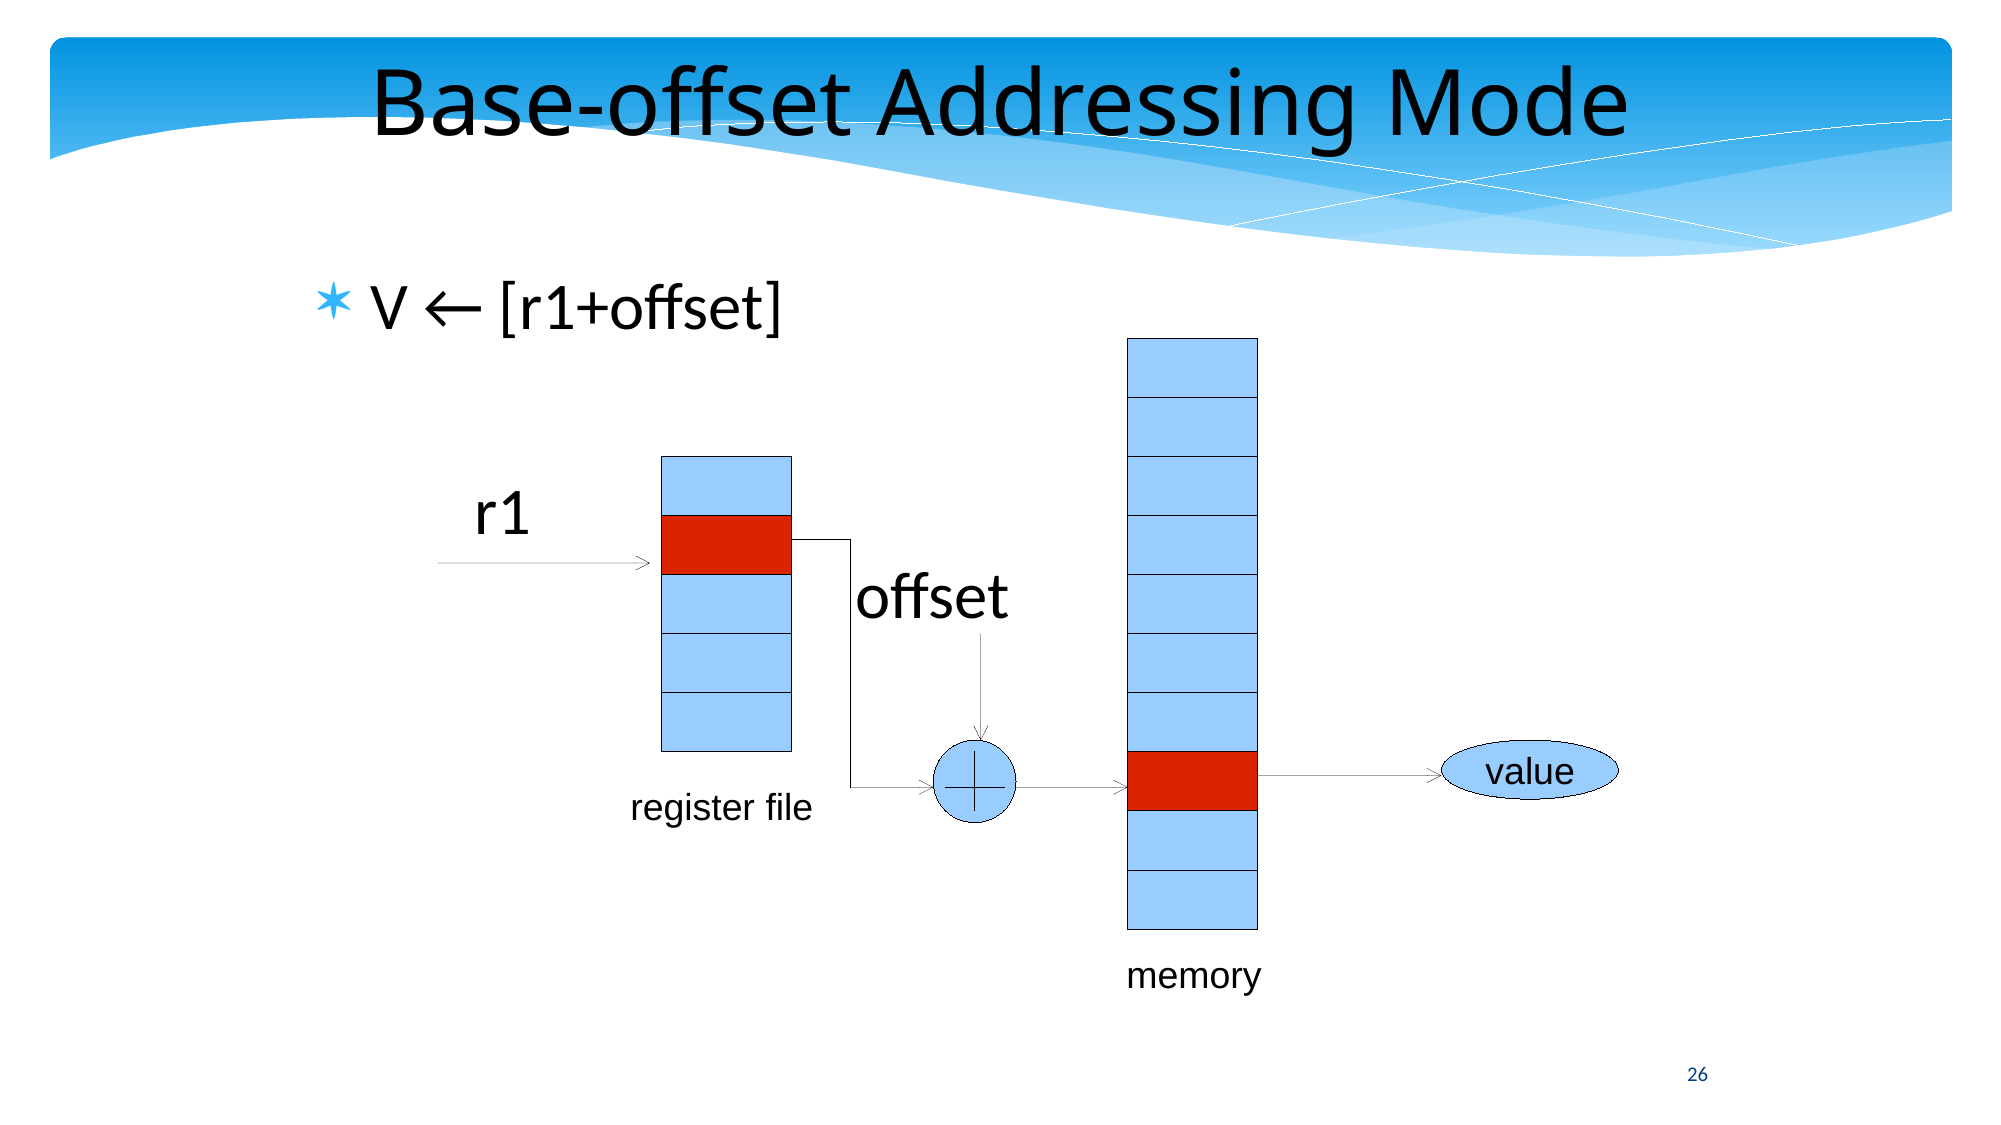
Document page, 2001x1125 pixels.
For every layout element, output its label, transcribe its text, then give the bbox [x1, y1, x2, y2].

text_box [1127, 515, 1258, 574]
text_box [1127, 870, 1258, 930]
text_box offset [837, 552, 1111, 634]
text_box [661, 456, 792, 515]
text_box [1127, 633, 1258, 692]
text_box r1 [456, 468, 615, 550]
text_box [661, 515, 792, 574]
text_box memory [1111, 943, 1277, 1003]
text_box [1016, 780, 1128, 795]
text_box [1127, 338, 1258, 397]
text_box value [1441, 740, 1619, 800]
title Base-offset Addressing Mode [287, 21, 1715, 175]
slide_number 26 [1651, 1042, 1744, 1103]
text_box [1127, 752, 1258, 810]
text_box [661, 692, 792, 752]
text_box register file [615, 775, 829, 836]
text_box [1127, 457, 1258, 515]
list V ← [r1+offset] [300, 262, 1517, 378]
text_box [1127, 810, 1258, 870]
text_box [661, 574, 792, 633]
text_box [437, 555, 650, 571]
text_box [933, 740, 1017, 823]
text_box [1257, 768, 1442, 783]
text_box [1127, 574, 1258, 633]
text_box [661, 633, 792, 692]
text_box [1127, 692, 1258, 752]
text_box [1127, 397, 1258, 457]
